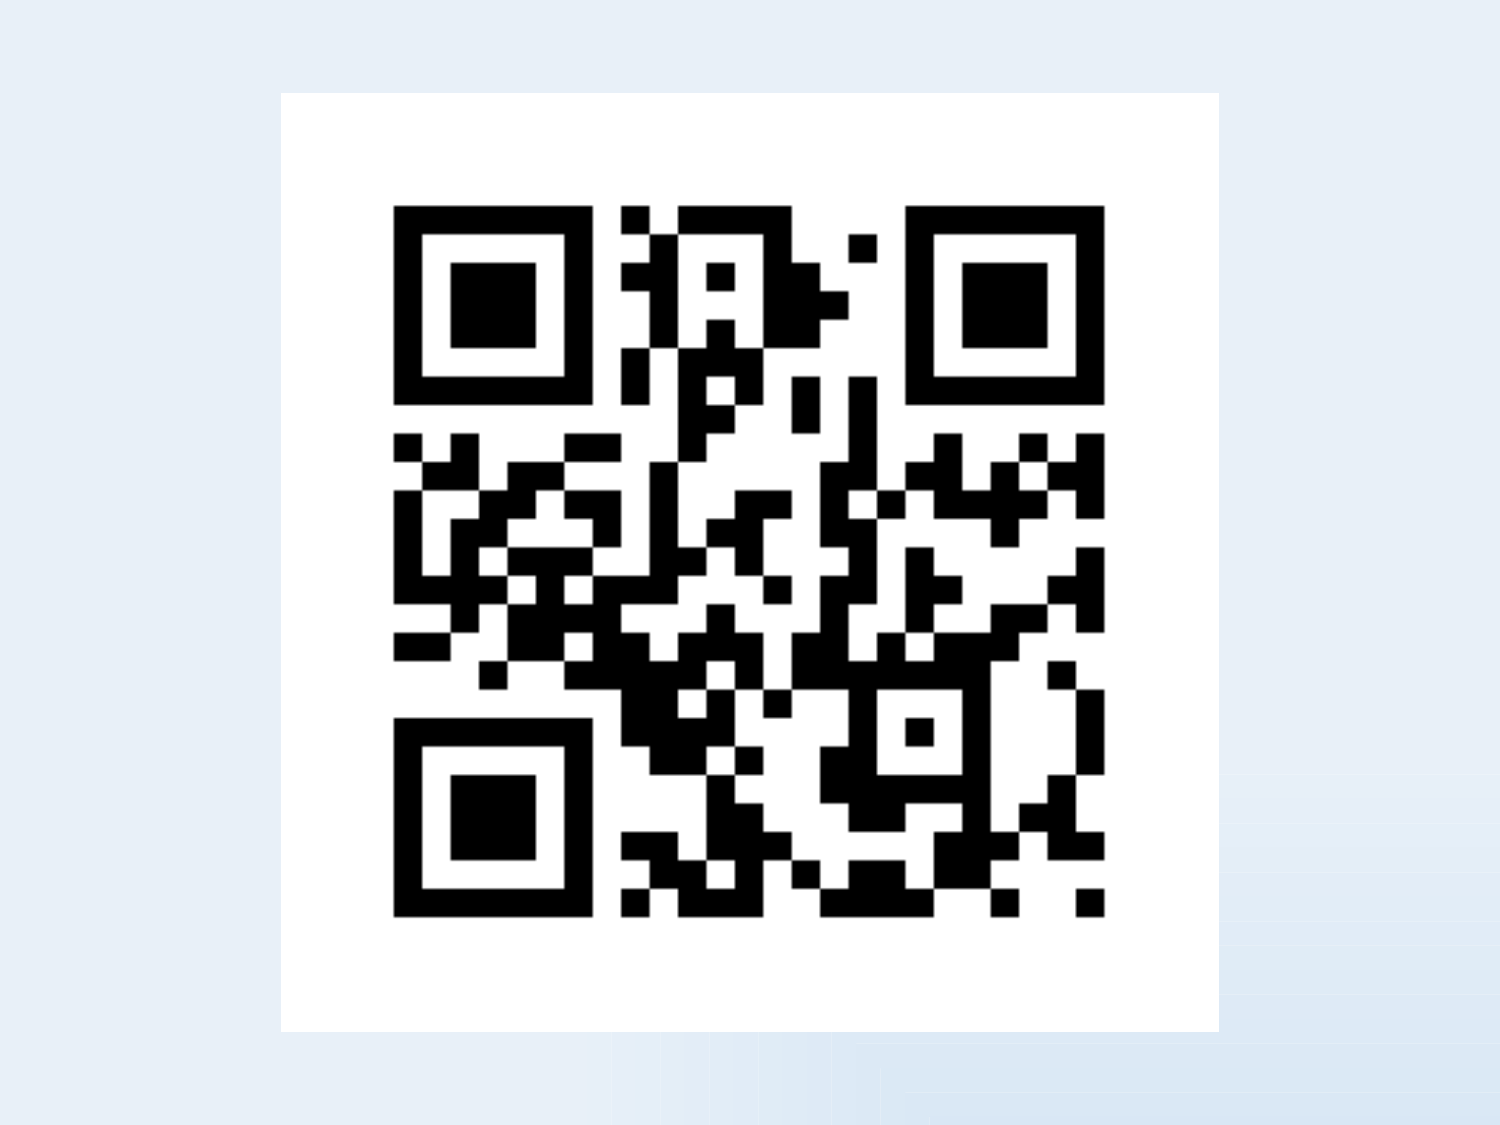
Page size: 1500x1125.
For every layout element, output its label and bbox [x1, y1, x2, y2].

picture [281, 93, 1219, 1032]
